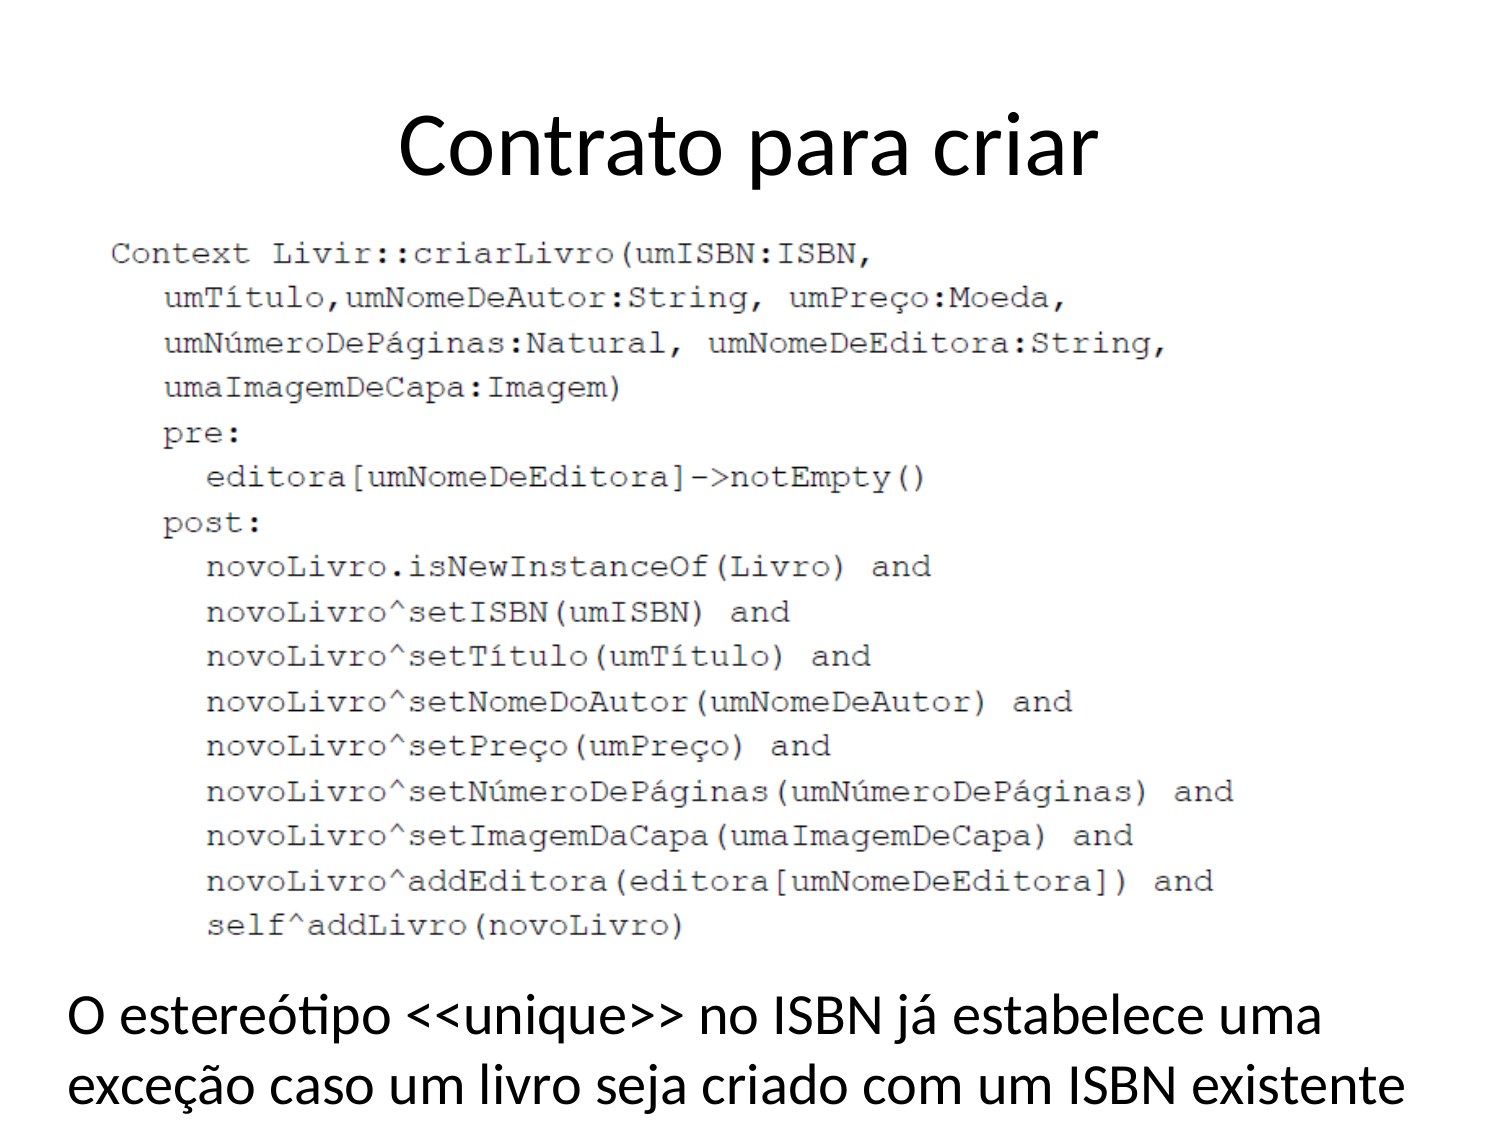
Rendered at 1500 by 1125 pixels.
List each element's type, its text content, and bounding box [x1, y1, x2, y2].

text_box O estereótipo <<unique>> no ISBN já estabelece uma exceção caso um livro seja criado com um ISBN existente [53, 968, 1459, 1124]
title Contrato para criar [75, 45, 1425, 233]
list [100, 229, 1263, 953]
